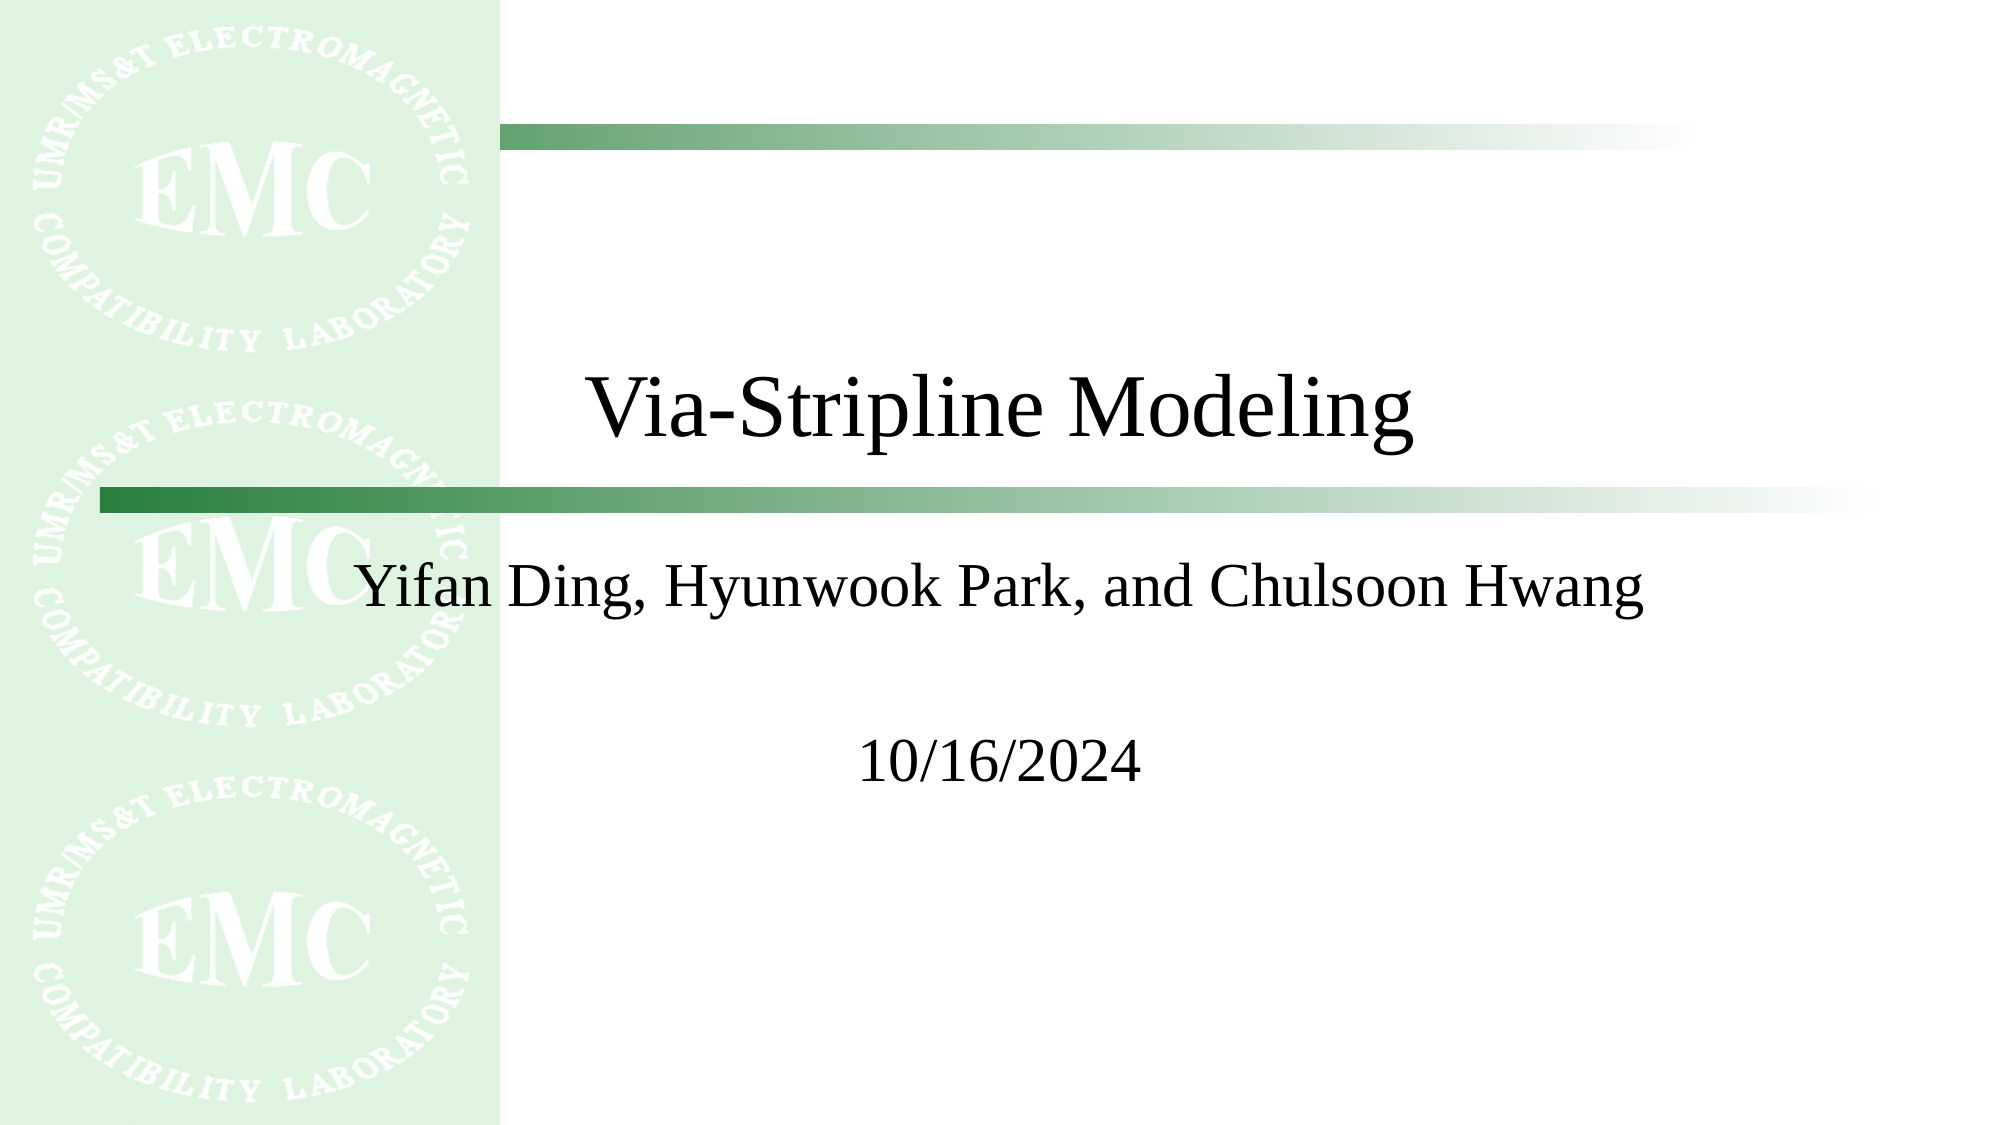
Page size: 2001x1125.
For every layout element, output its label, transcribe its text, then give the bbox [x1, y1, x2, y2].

subtitle Yifan Ding, Hyunwook Park, and Chulsoon Hwang 10/16/2024 [299, 536, 1701, 900]
title Via-Stripline Modeling [149, 112, 1851, 462]
